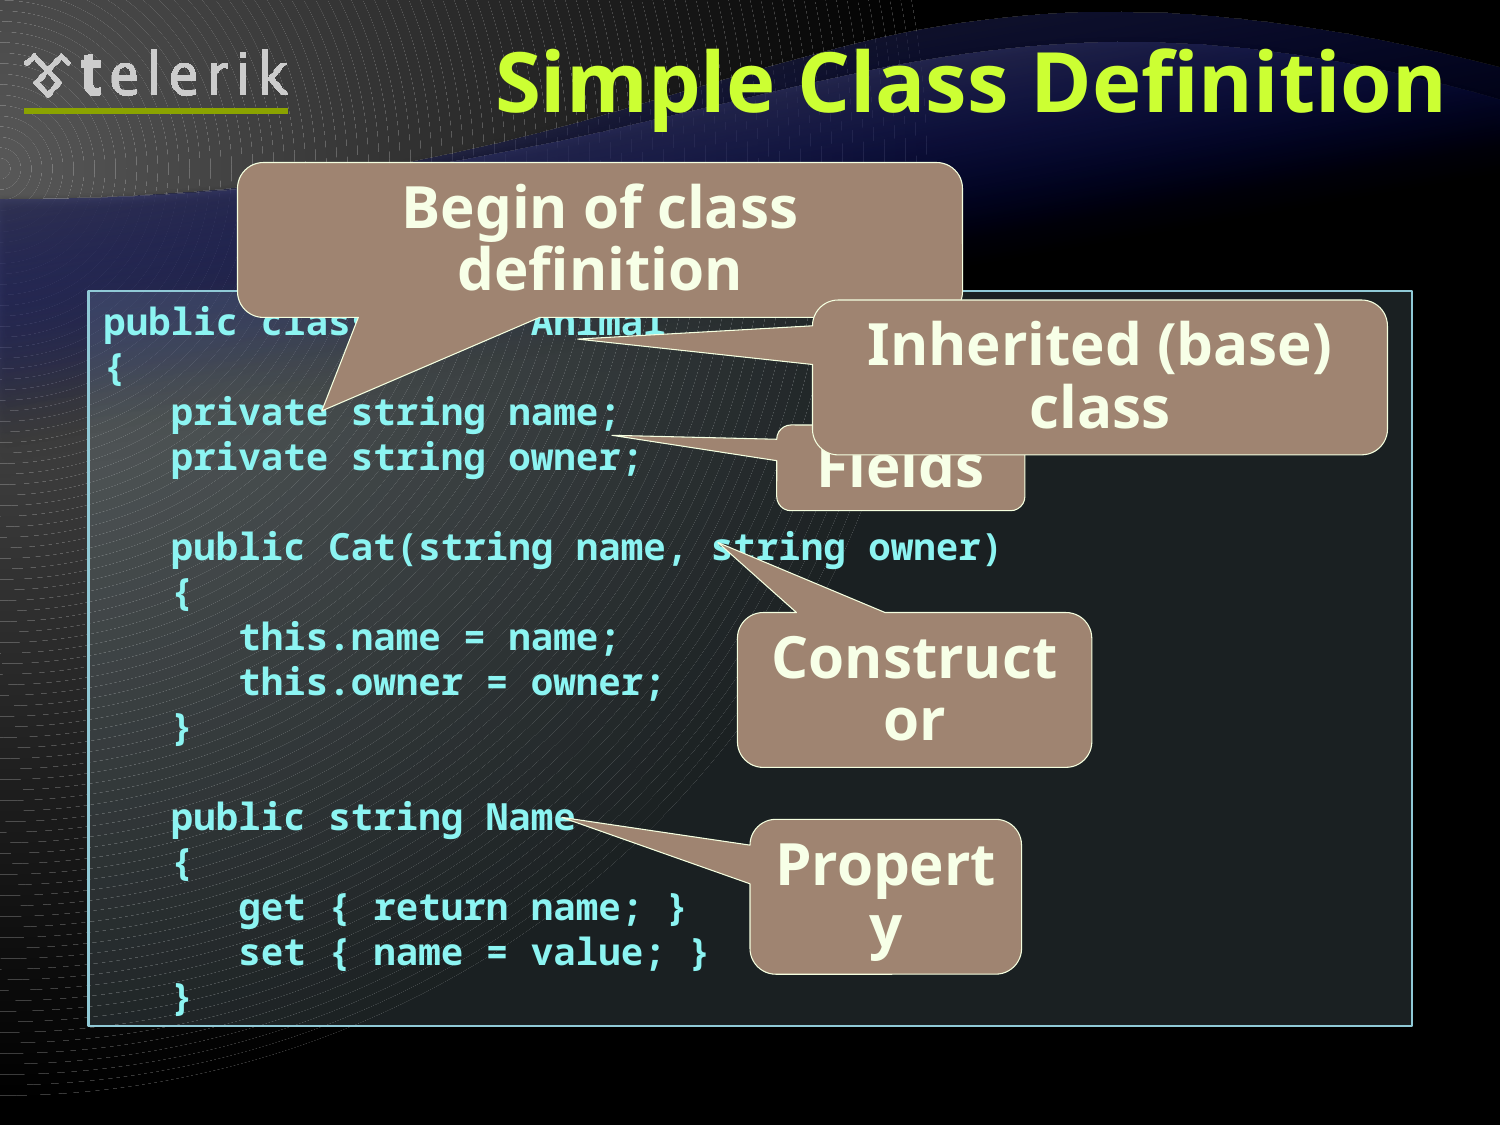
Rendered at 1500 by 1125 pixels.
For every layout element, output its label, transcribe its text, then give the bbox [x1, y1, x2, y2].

text_box Inherited (base) class [577, 299, 1388, 455]
text_box Constructor [717, 542, 1092, 768]
text_box Fields [611, 424, 1025, 511]
text_box public class Cat : Animal { private string name; private string owner; public Cat(string name, string owner) { this.name = name; this.owner = owner; } public string Name { get { return name; } set { name = value; } } [88, 290, 1413, 1026]
text_box Begin of class definition [237, 162, 963, 411]
title Simple Class Definition [300, 12, 1463, 163]
picture [24, 49, 288, 114]
text_box Property [561, 817, 1022, 975]
